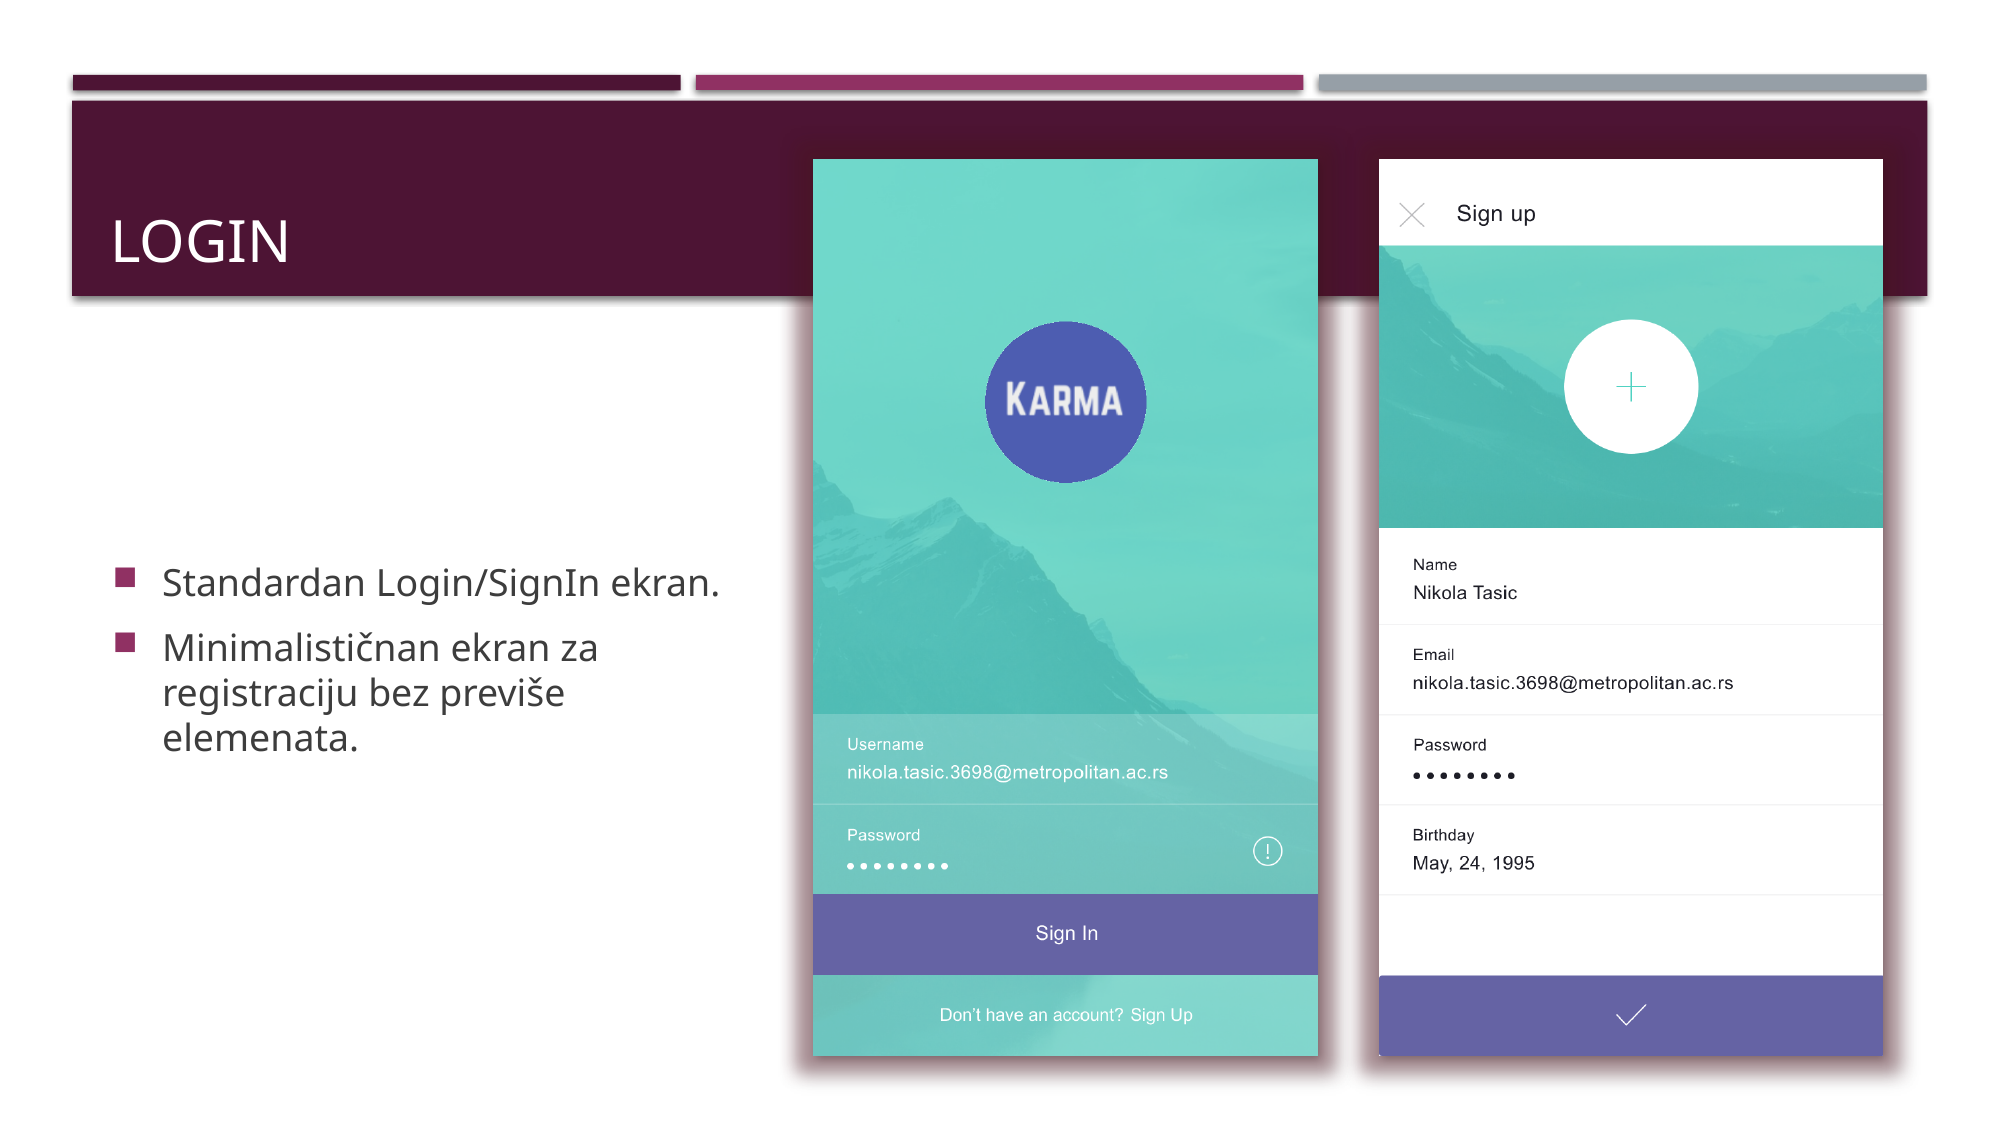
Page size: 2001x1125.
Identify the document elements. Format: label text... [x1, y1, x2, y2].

text_box Standardan Login/SignIn ekran. Minimalističnan ekran za registraciju bez previše elemenata. [96, 357, 752, 962]
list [813, 159, 1318, 1056]
title LOGIN [95, 115, 1905, 282]
picture [1378, 159, 1883, 1056]
